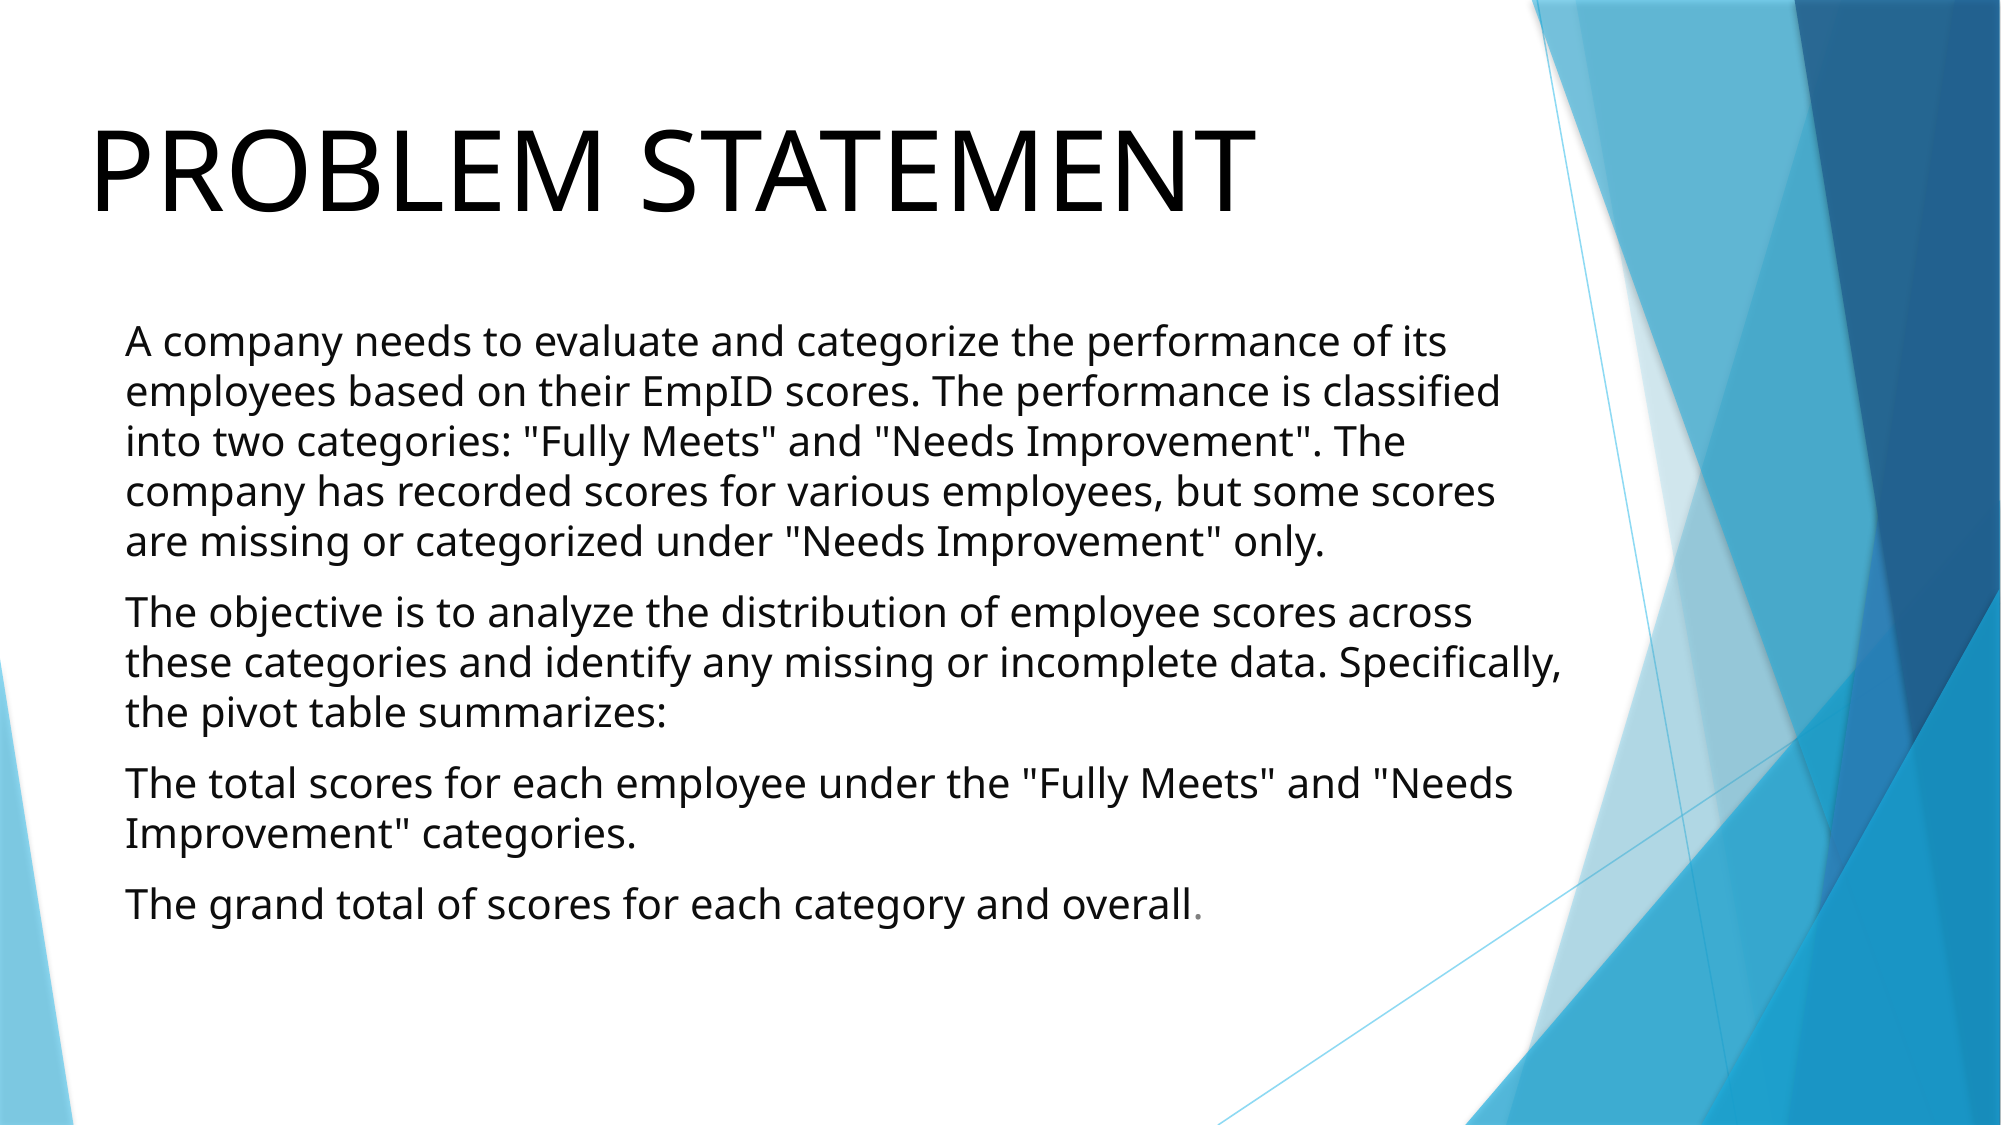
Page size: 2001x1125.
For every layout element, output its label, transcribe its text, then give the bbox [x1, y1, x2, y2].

list A company needs to evaluate and categorize the performance of its employees based on their EmpID scores. The performance is classified into two categories: "Fully Meets" and "Needs Improvement". The company has recorded scores for various employees, but some scores are missing or categorized under "Needs Improvement" only. The objective is to analyze the distribution of employee scores across these categories and identify any missing or incomplete data. Specifically, the pivot table summarizes: The total scores for each employee under the "Fully Meets" and "Needs Improvement" categories. The grand total of scores for each category and overall. [110, 307, 1582, 1011]
title PROBLEM STATEMENT [71, 100, 1483, 242]
